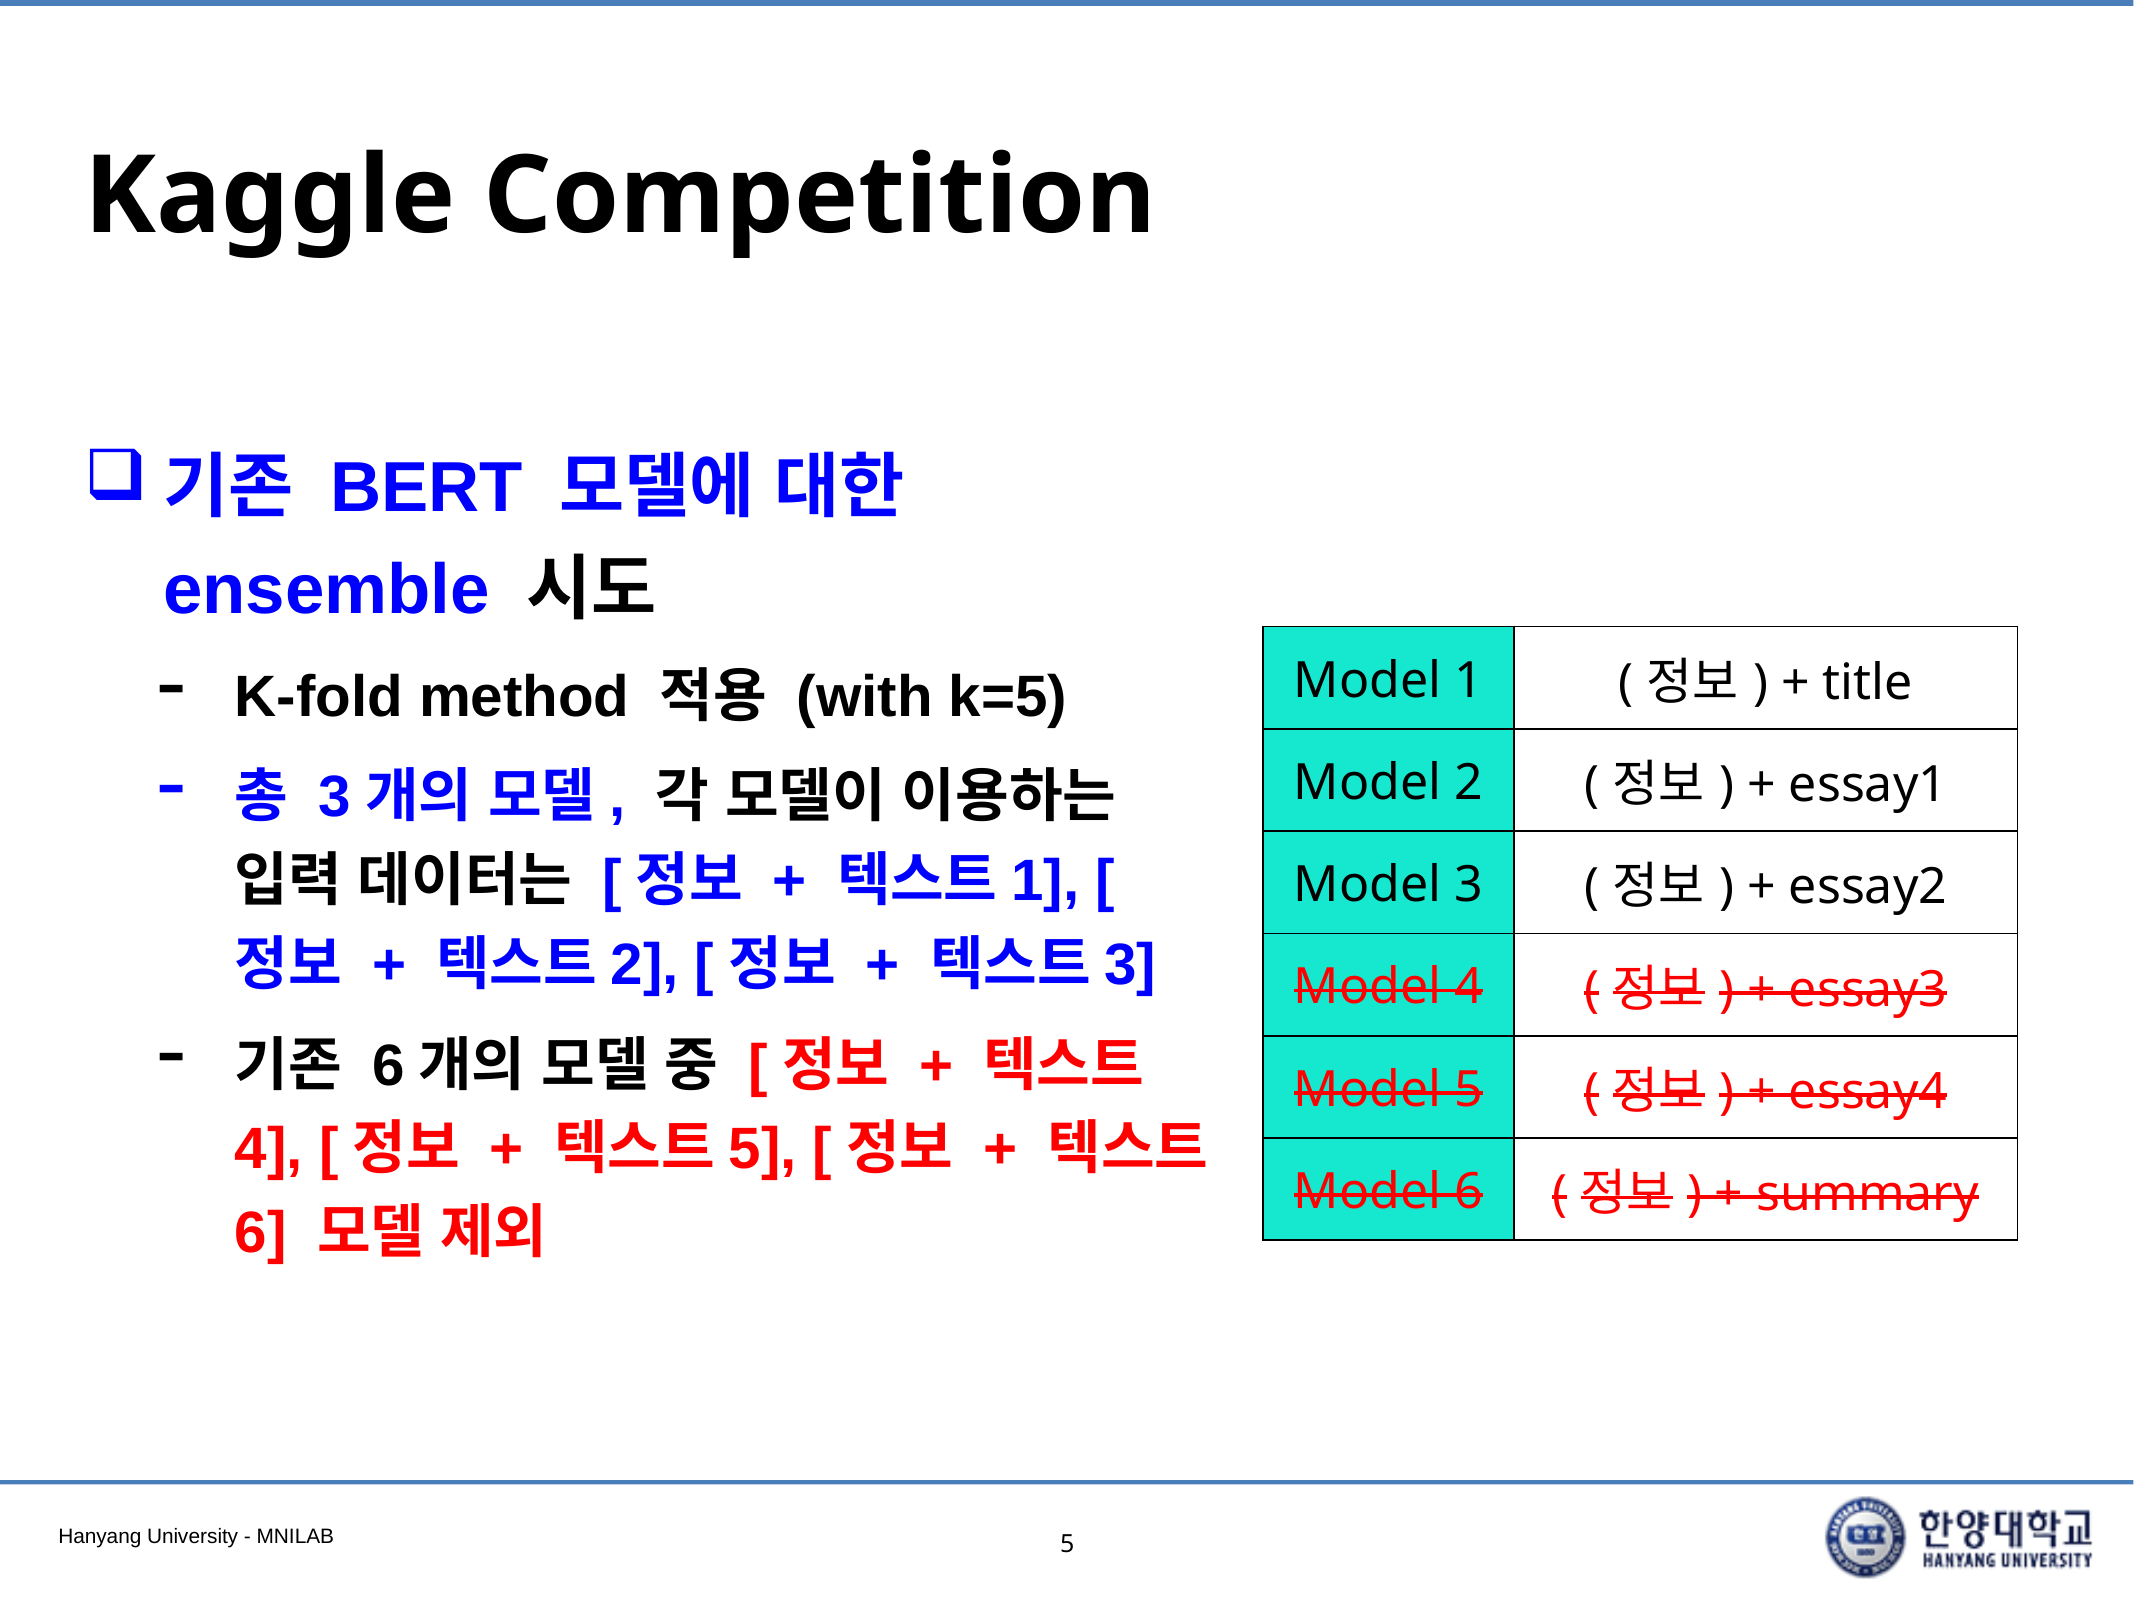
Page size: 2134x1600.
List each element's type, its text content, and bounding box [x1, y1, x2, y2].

table_cell Model 6 [1264, 1139, 1513, 1239]
table_cell (정보) + essay4 [1515, 1037, 2017, 1137]
table_header (정보) + title [1515, 627, 2017, 728]
list 기존 BERT 모델에 대한 ensemble 시도 K-fold method 적용 (with k=5) 총 3개의 모델, 각 모델이 이용하는 입력 데이터는 [정보 + 텍스트1], [정보 + 텍스트2], [정보 + 텍스트3] 기존 6개의 모델 중 [정보 + 텍스트4], [정보 + 텍스트5], [정보 + 텍스트6] 모델 제외 [75, 415, 1232, 1395]
title Kaggle Competition [75, 41, 2058, 338]
table_cell (정보) + summary [1515, 1139, 2017, 1239]
table_cell (정보) + essay2 [1515, 832, 2017, 933]
table_cell Model 5 [1264, 1037, 1513, 1137]
table_header Model 1 [1264, 627, 1513, 728]
table_cell Model 3 [1264, 832, 1513, 933]
slide_number 5 [1037, 1518, 1098, 1567]
picture [1797, 1495, 2128, 1581]
table_cell (정보) + essay3 [1515, 934, 2017, 1035]
table_cell (정보) + essay1 [1515, 730, 2017, 830]
table_cell Model 2 [1264, 730, 1513, 830]
table_cell Model 4 [1264, 934, 1513, 1035]
